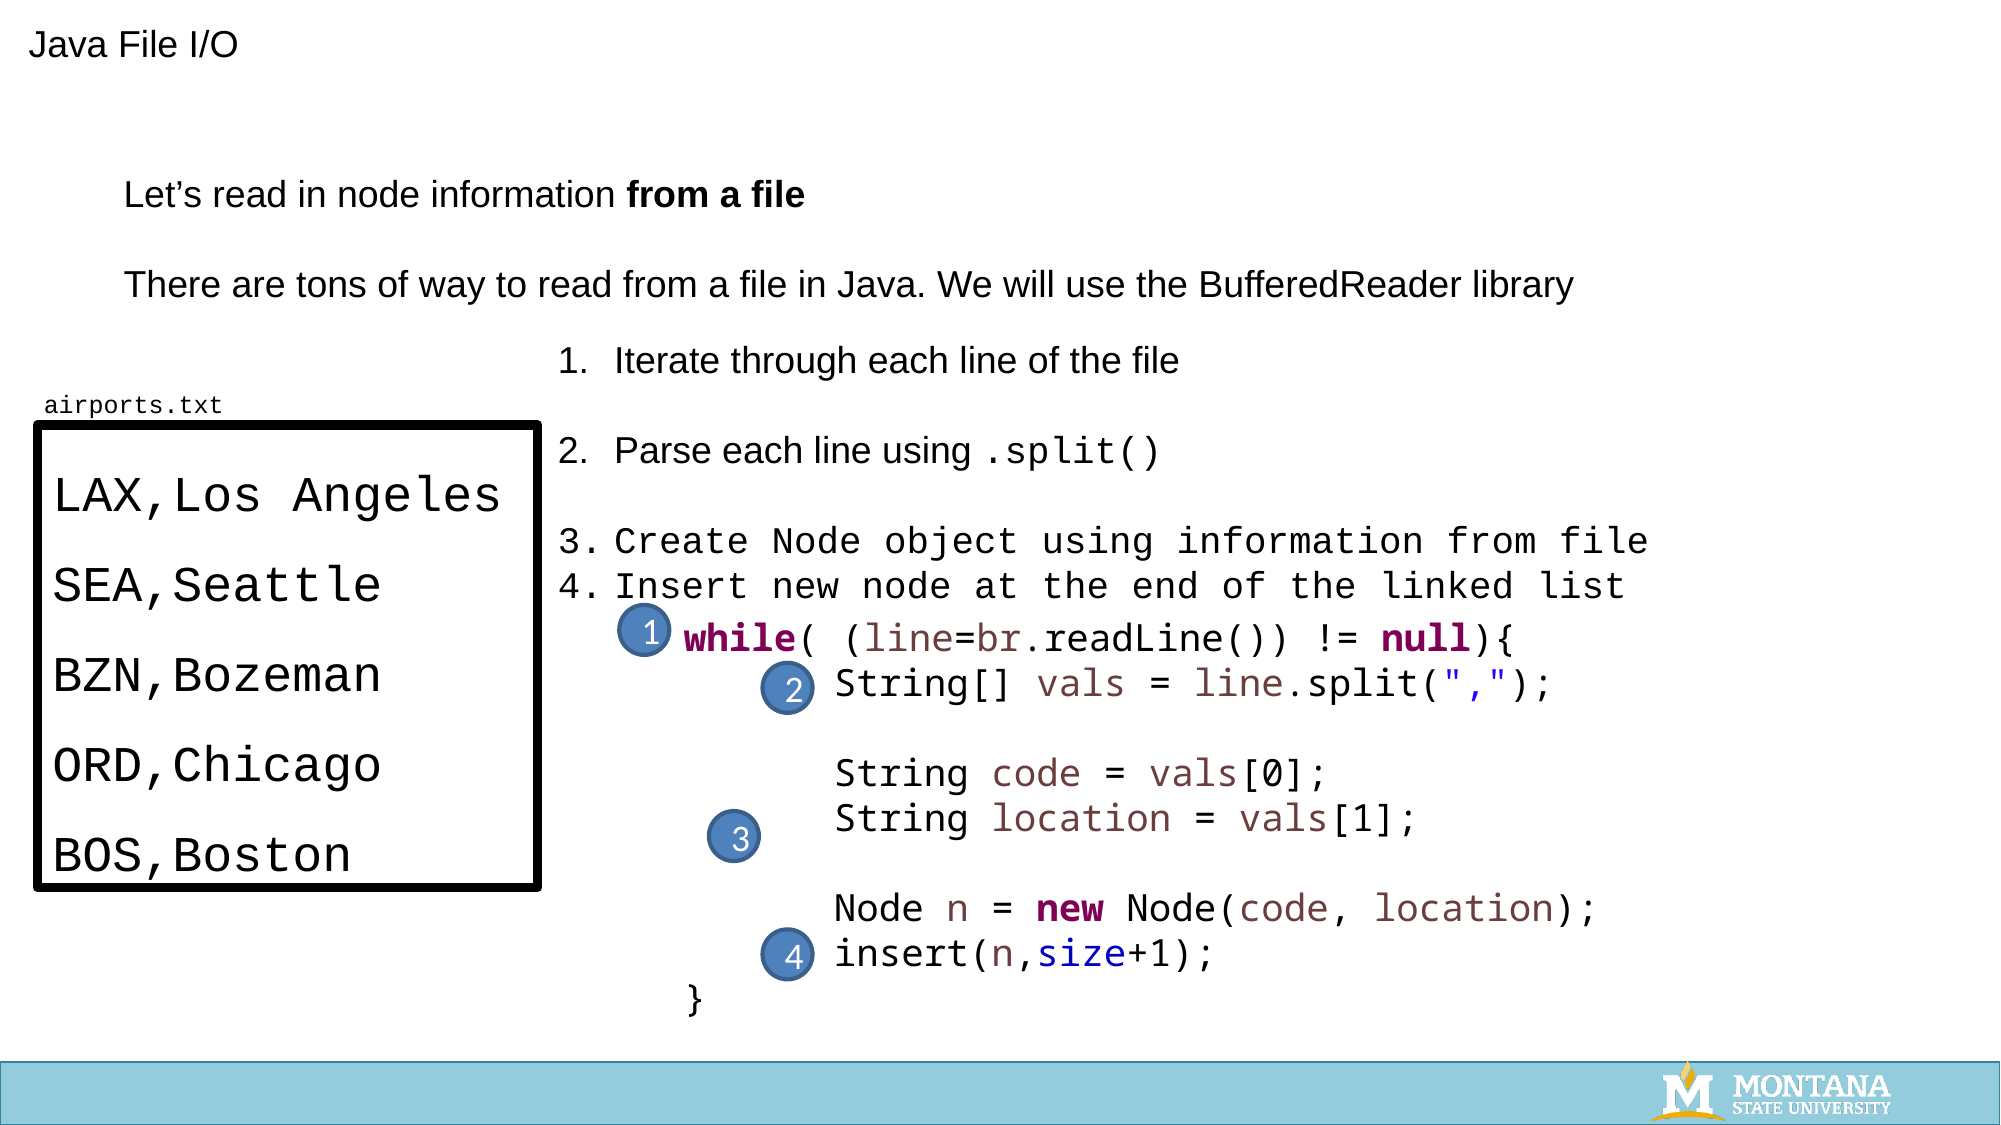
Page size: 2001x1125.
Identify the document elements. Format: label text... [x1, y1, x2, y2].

text_box Let’s read in node information from a file There are tons of way to read from a file in Java. We will use the BufferedReader library [108, 162, 1590, 313]
text_box 2 [760, 660, 815, 715]
text_box airports.txt [28, 381, 239, 426]
text_box LAX,Los Angeles SEA,Seattle BZN,Bozeman ORD,Chicago BOS,Boston [35, 423, 540, 890]
text_box 3 [706, 808, 762, 864]
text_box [1892, 1060, 2000, 1125]
text_box 1 [617, 602, 672, 658]
text_box 4 [760, 927, 815, 982]
text_box while( (line=br.readLine()) != null){ String[] vals = line.split(","); String code = vals[0]; String location = vals[1]; Node n = new Node(code, location); insert(n,size+1); } [669, 606, 1674, 1027]
text_box Java File I/O [13, 12, 254, 73]
text_box Iterate through each line of the file Parse each line using .split() Create Node object using information from file Insert new node at the end of the linked list [543, 328, 1664, 659]
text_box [0, 1060, 1647, 1125]
picture [1649, 1060, 1892, 1122]
